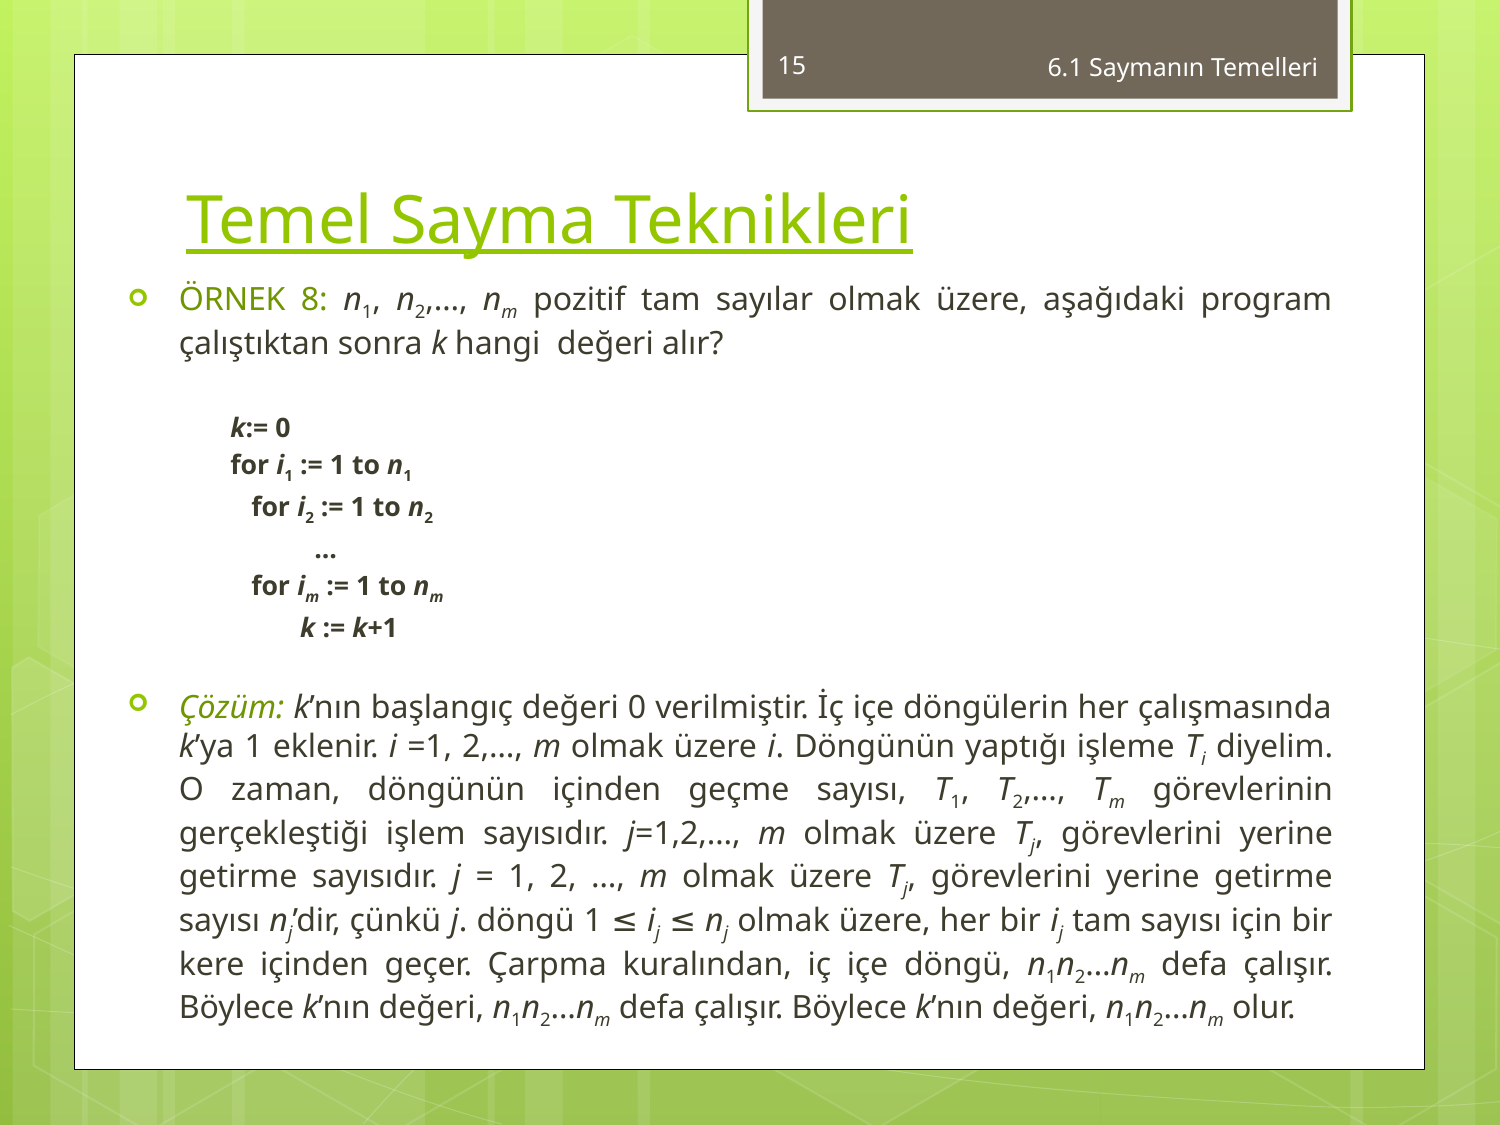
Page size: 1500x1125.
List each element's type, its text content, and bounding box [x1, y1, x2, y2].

list ÖRNEK 8: n1, n2,…, nm pozitif tam sayılar olmak üzere, aşağıdaki program çalıştıktan sonra k hangi değeri alır? k:= 0 for i1 := 1 to n1 for i2 := 1 to n2 ... for im := 1 to nm k := k+1 Çözüm: k’nın başlangıç değeri 0 verilmiştir. İç içe döngülerin her çalışmasında k’ya 1 eklenir. i =1, 2,…, m olmak üzere i. Döngünün yaptığı işleme Ti diyelim. O zaman, döngünün içinden geçme sayısı, T1, T2,…, Tm görevlerinin gerçekleştiği işlem sayısıdır. j=1,2,…, m olmak üzere Tj, görevlerini yerine getirme sayısıdır. j = 1, 2, …, m olmak üzere Tj, görevlerini yerine getirme sayısı nj’dir, çünkü j. döngü 1 ≤ ij ≤ nj olmak üzere, her bir ij tam sayısı için bir kere içinden geçer. Çarpma kuralından, iç içe döngü, n1n2…nm defa çalışır. Böylece k’nın değeri, n1n2…nm defa çalışır. Böylece k’nın değeri, n1n2…nm olur. [112, 271, 1349, 1069]
slide_number 15 [762, 36, 982, 97]
slide_number 6.1 Saymanın Temelleri [982, 36, 1334, 97]
title Temel Sayma Teknikleri [171, 168, 1324, 265]
